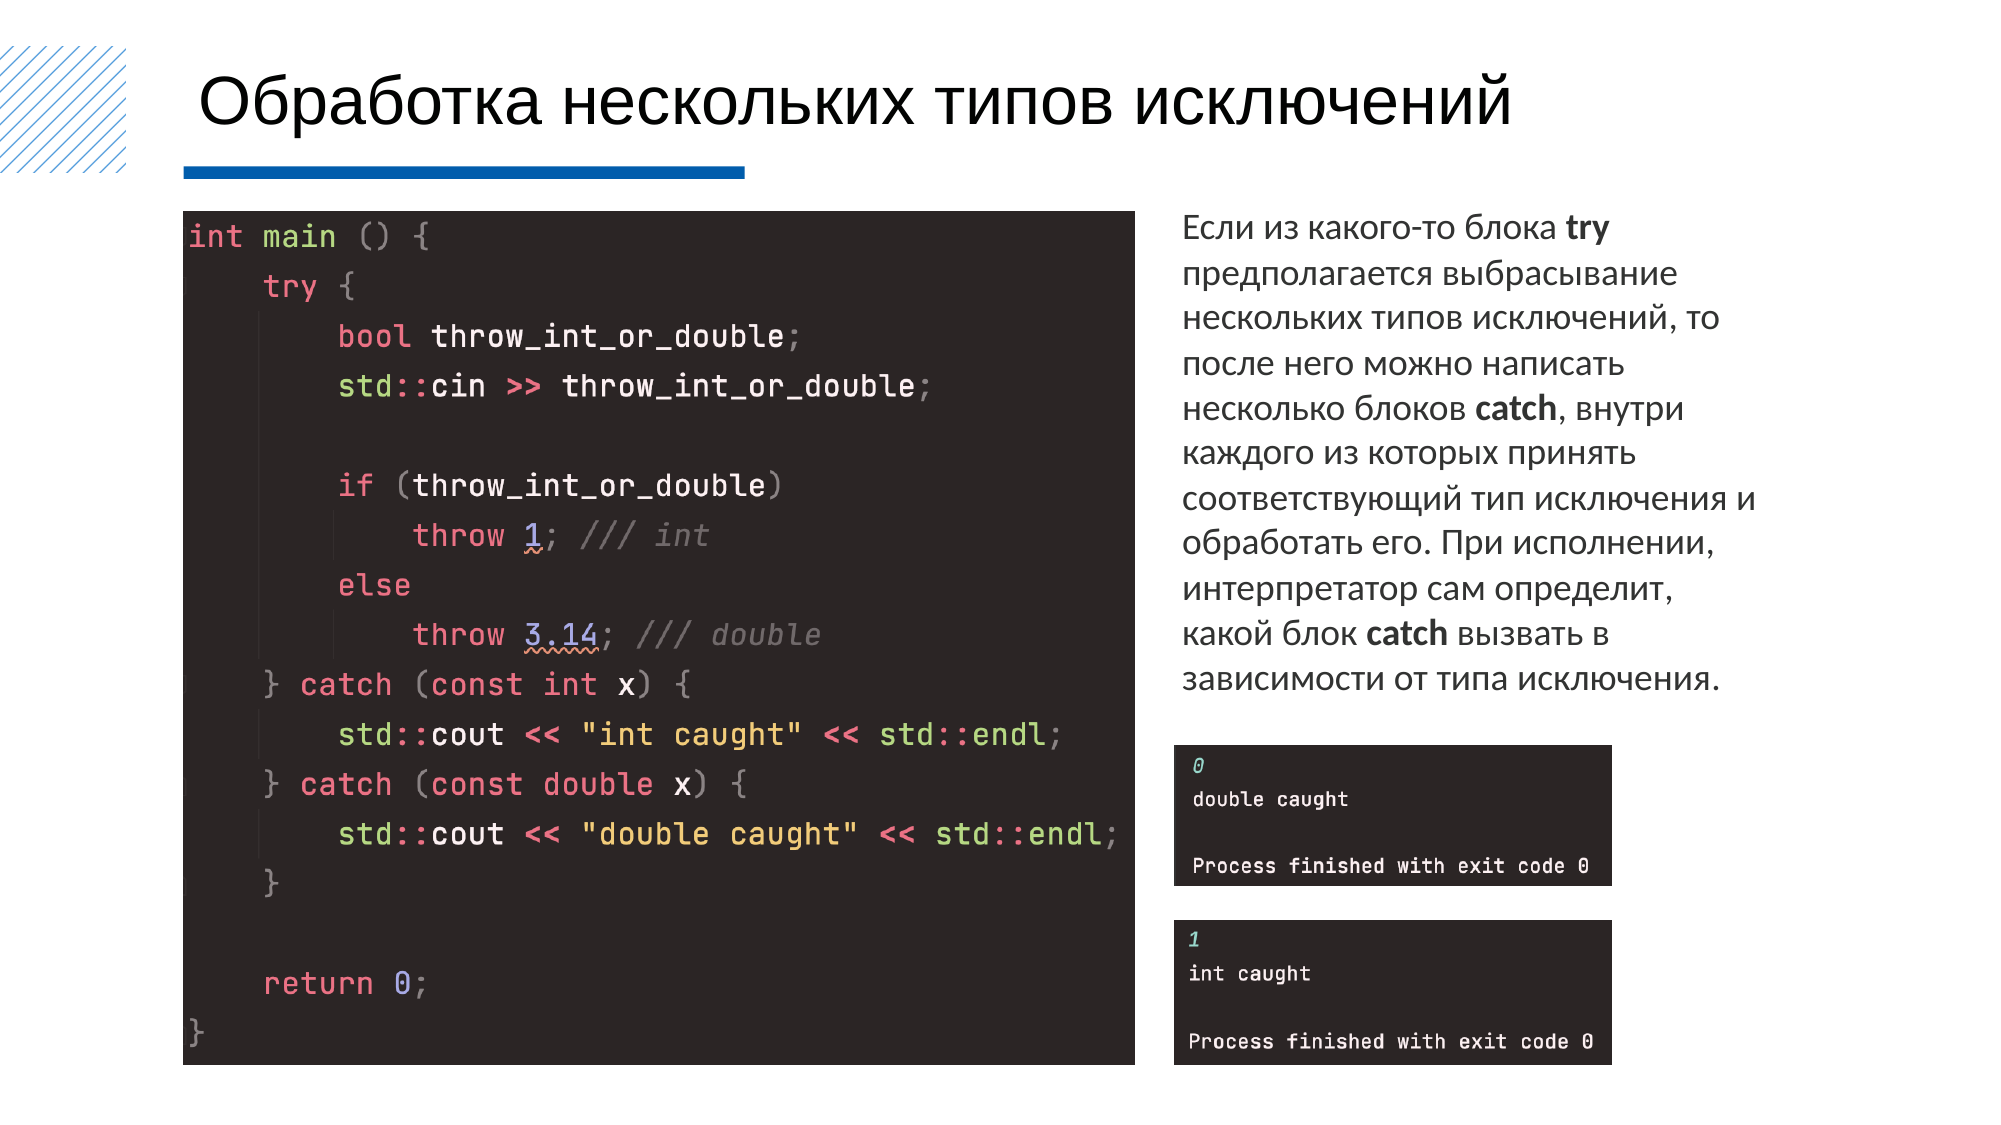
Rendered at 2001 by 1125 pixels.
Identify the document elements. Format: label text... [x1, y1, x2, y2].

picture [1174, 920, 1612, 1065]
picture [183, 211, 1135, 1065]
picture [1174, 745, 1612, 886]
picture [0, 46, 126, 173]
list Обработка нескольких типов исключений [183, 58, 1780, 149]
text_box Если из какого-то блока try предполагается выбрасывание нескольких типов исключений, то после него можно написать несколько блоков catch, внутри каждого из которых принять соответствующий тип исключения и обработать его. При исполнении, интерпретатор сам определит, какой блок catch вызвать в зависимости от типа исключения. [1174, 195, 1780, 705]
